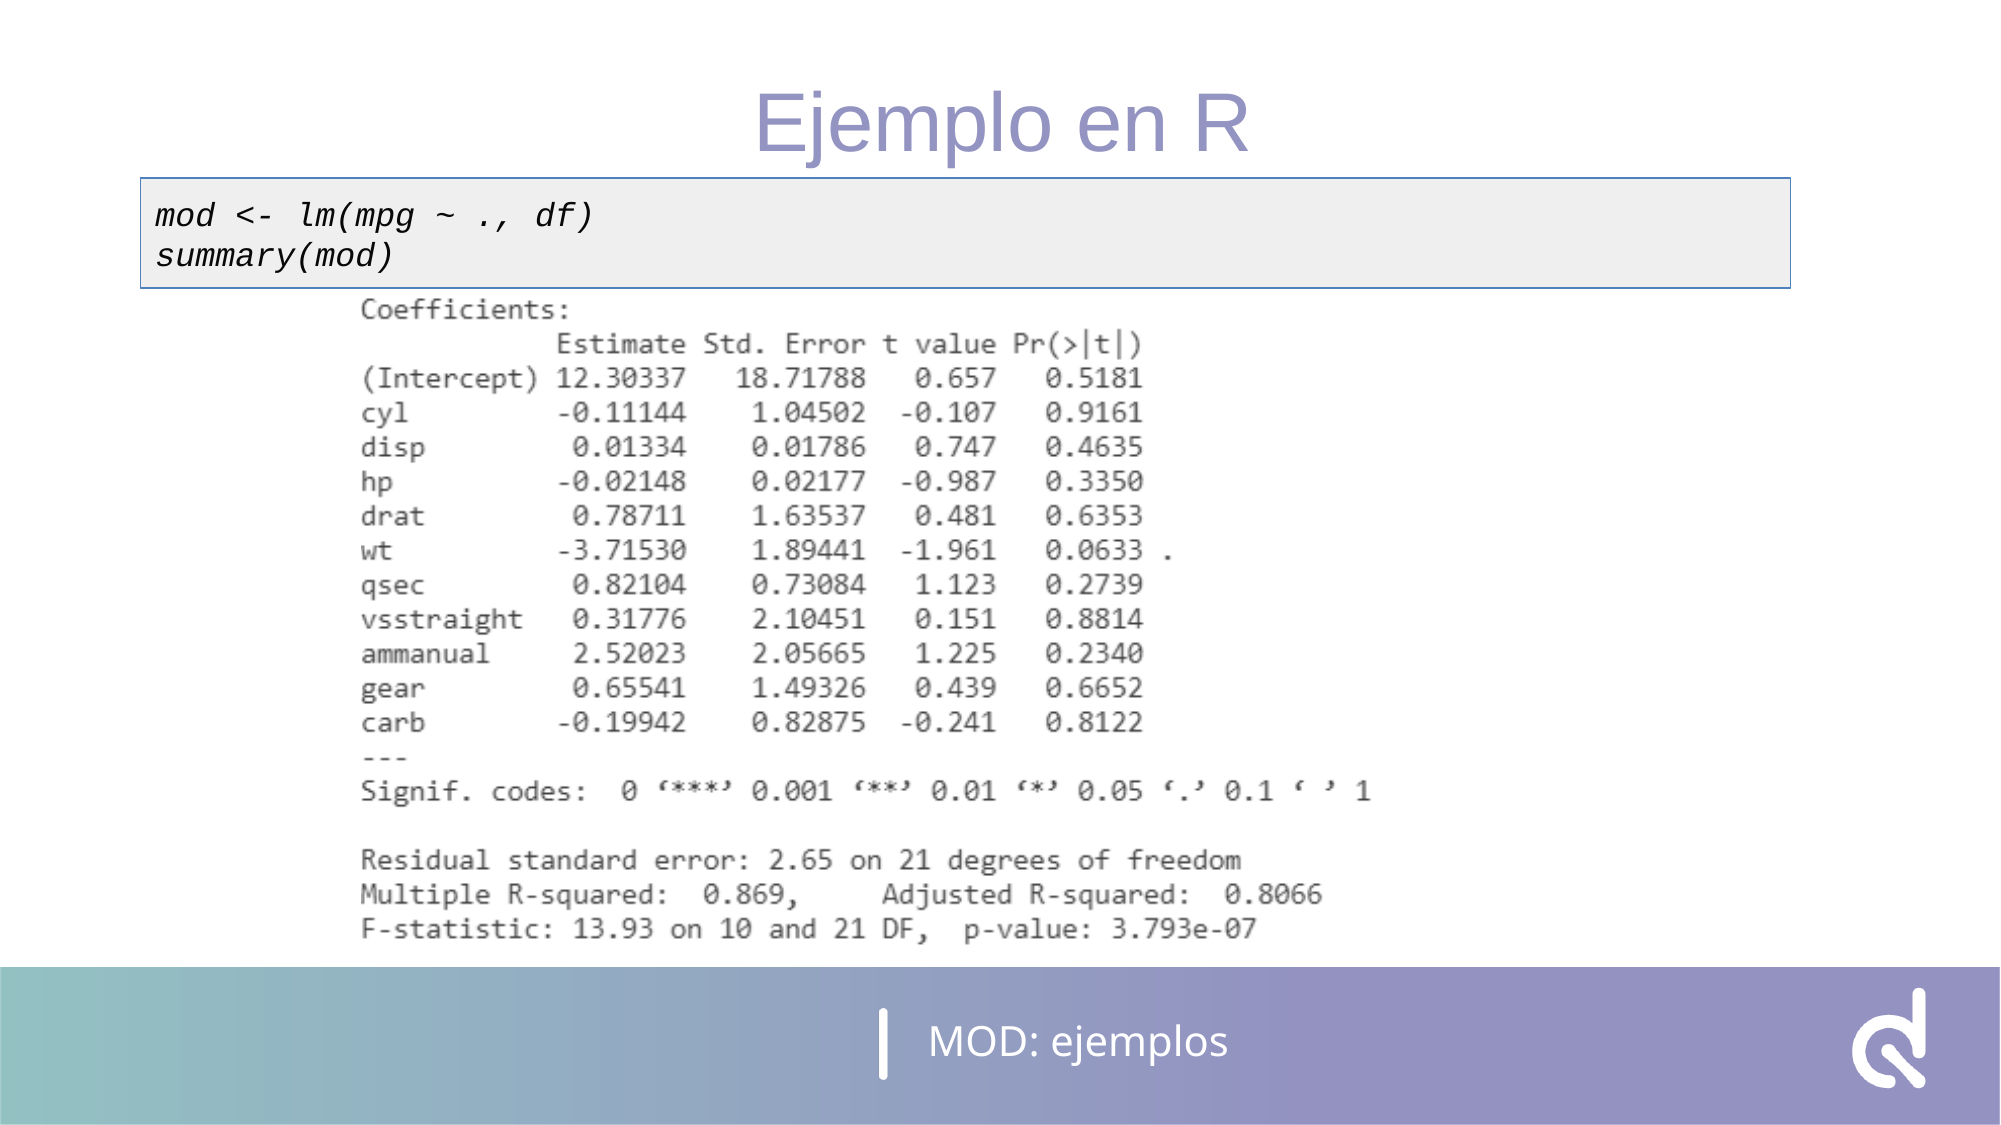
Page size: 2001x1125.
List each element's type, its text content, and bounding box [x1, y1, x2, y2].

list Ejemplo en R [441, 60, 1565, 168]
list MOD: ejemplos [912, 1007, 1831, 1079]
text_box mod <- lm(mpg ~ ., df) summary(mod) [140, 178, 1791, 288]
picture [0, 967, 2000, 1125]
picture [361, 288, 1394, 959]
